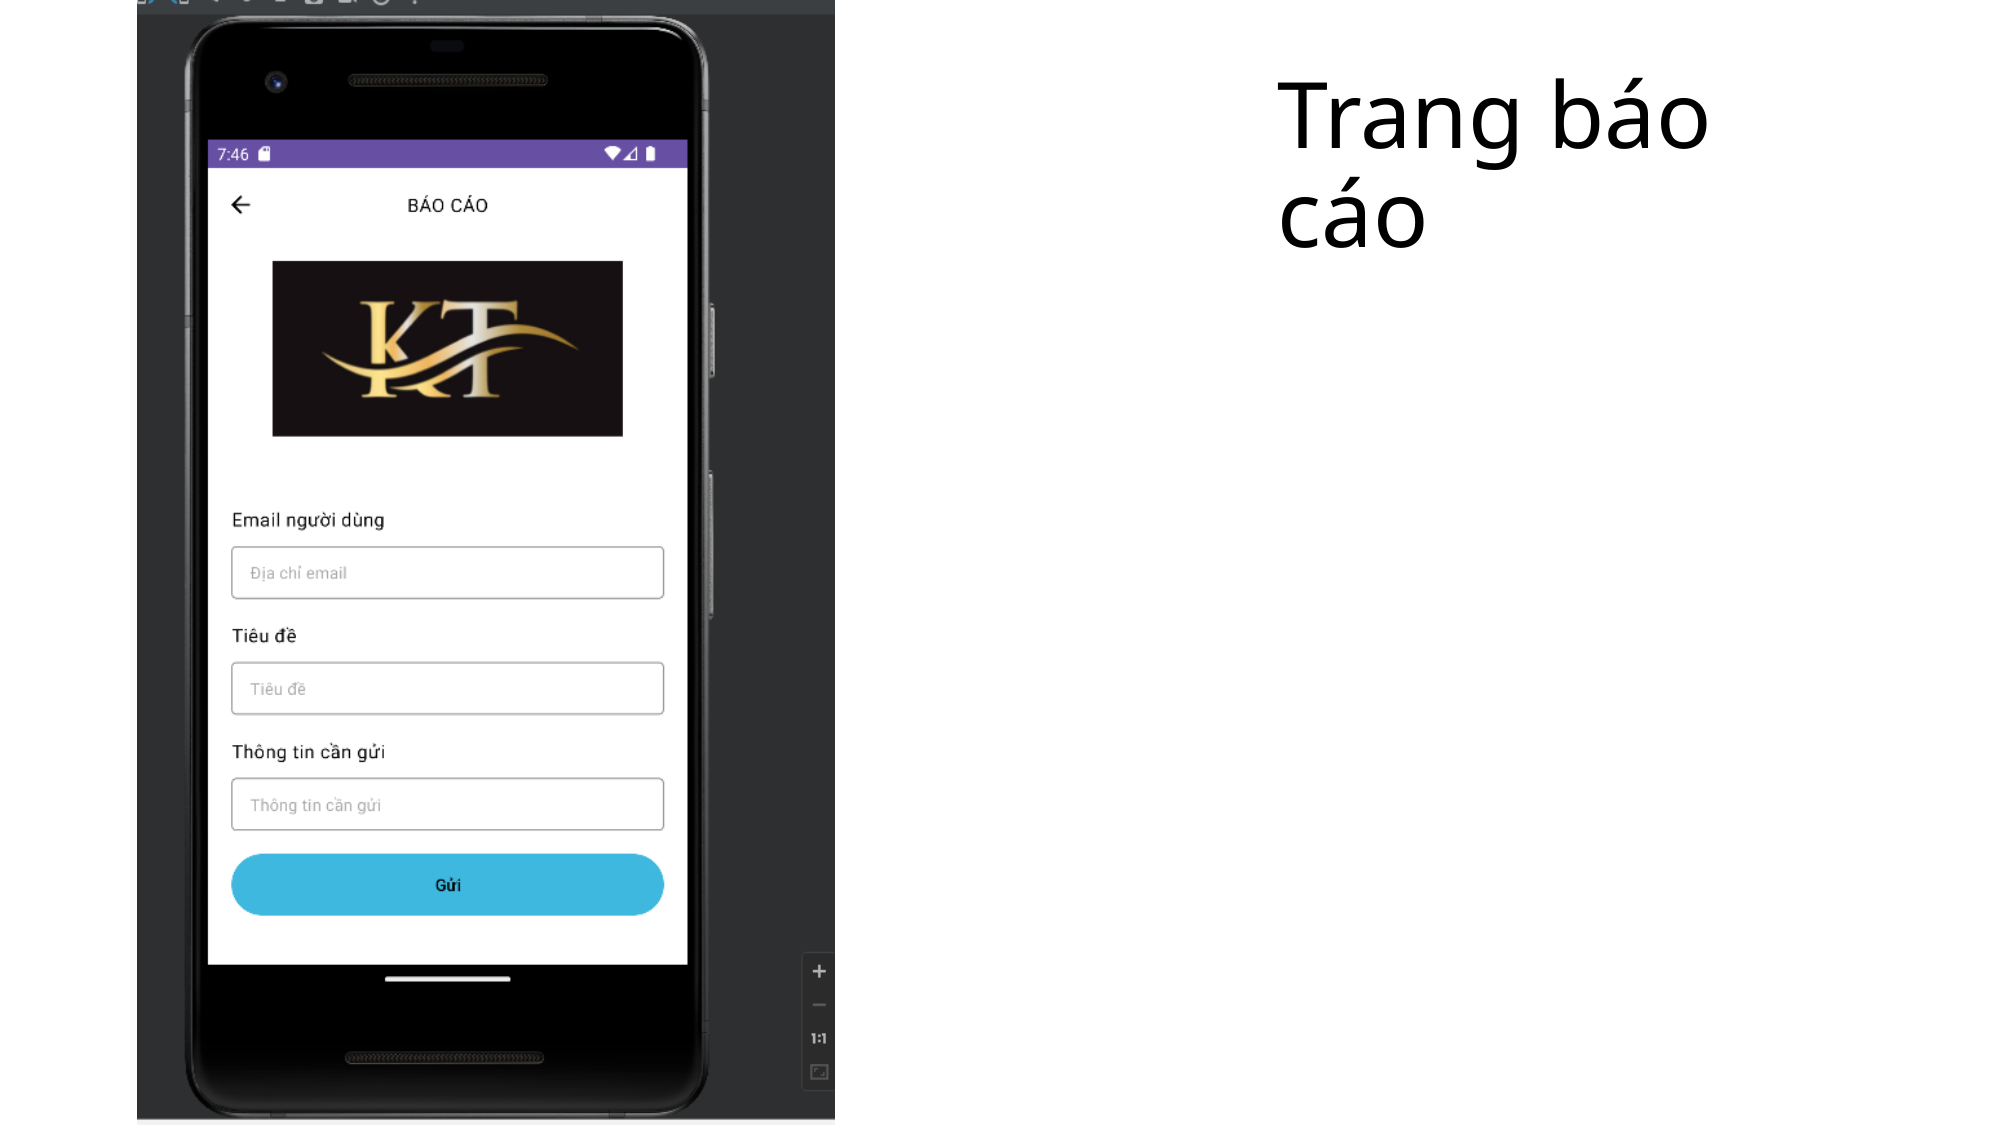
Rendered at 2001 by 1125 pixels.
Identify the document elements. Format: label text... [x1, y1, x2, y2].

title Trang báo cáo [1262, 59, 1863, 278]
picture [137, 0, 835, 1125]
